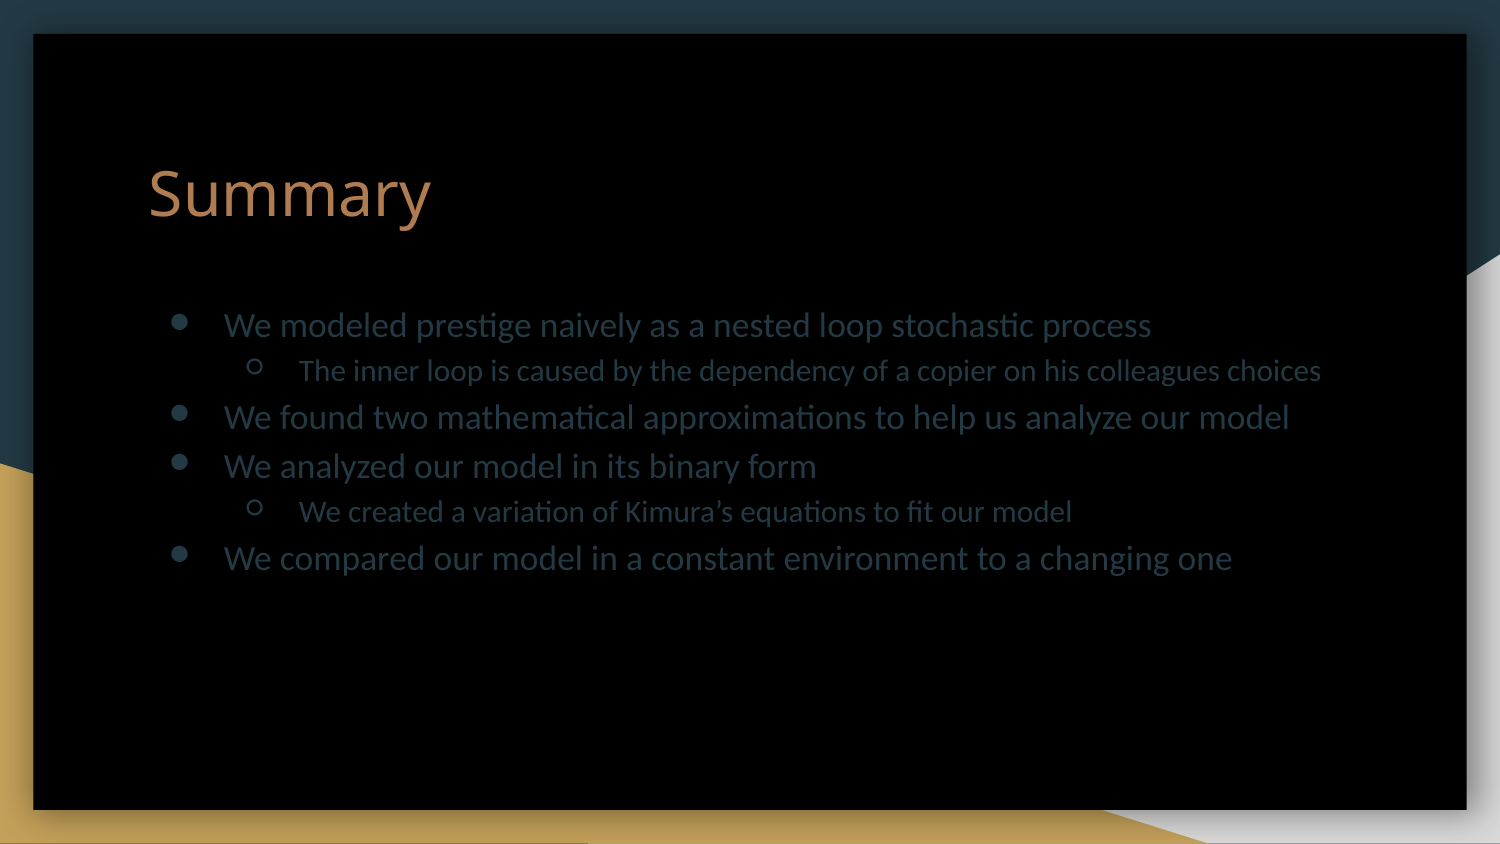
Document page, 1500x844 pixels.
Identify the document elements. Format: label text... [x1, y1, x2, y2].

text_box We modeled prestige naively as a nested loop stochastic process The inner loop is caused by the dependency of a copier on his colleagues choices We found two mathematical approximations to help us analyze our model We analyzed our model in its binary form We created a variation of Kimura’s equations to fit our model We compared our model in a constant environment to a changing one [134, 280, 1366, 785]
text_box Summary [134, 138, 1366, 280]
